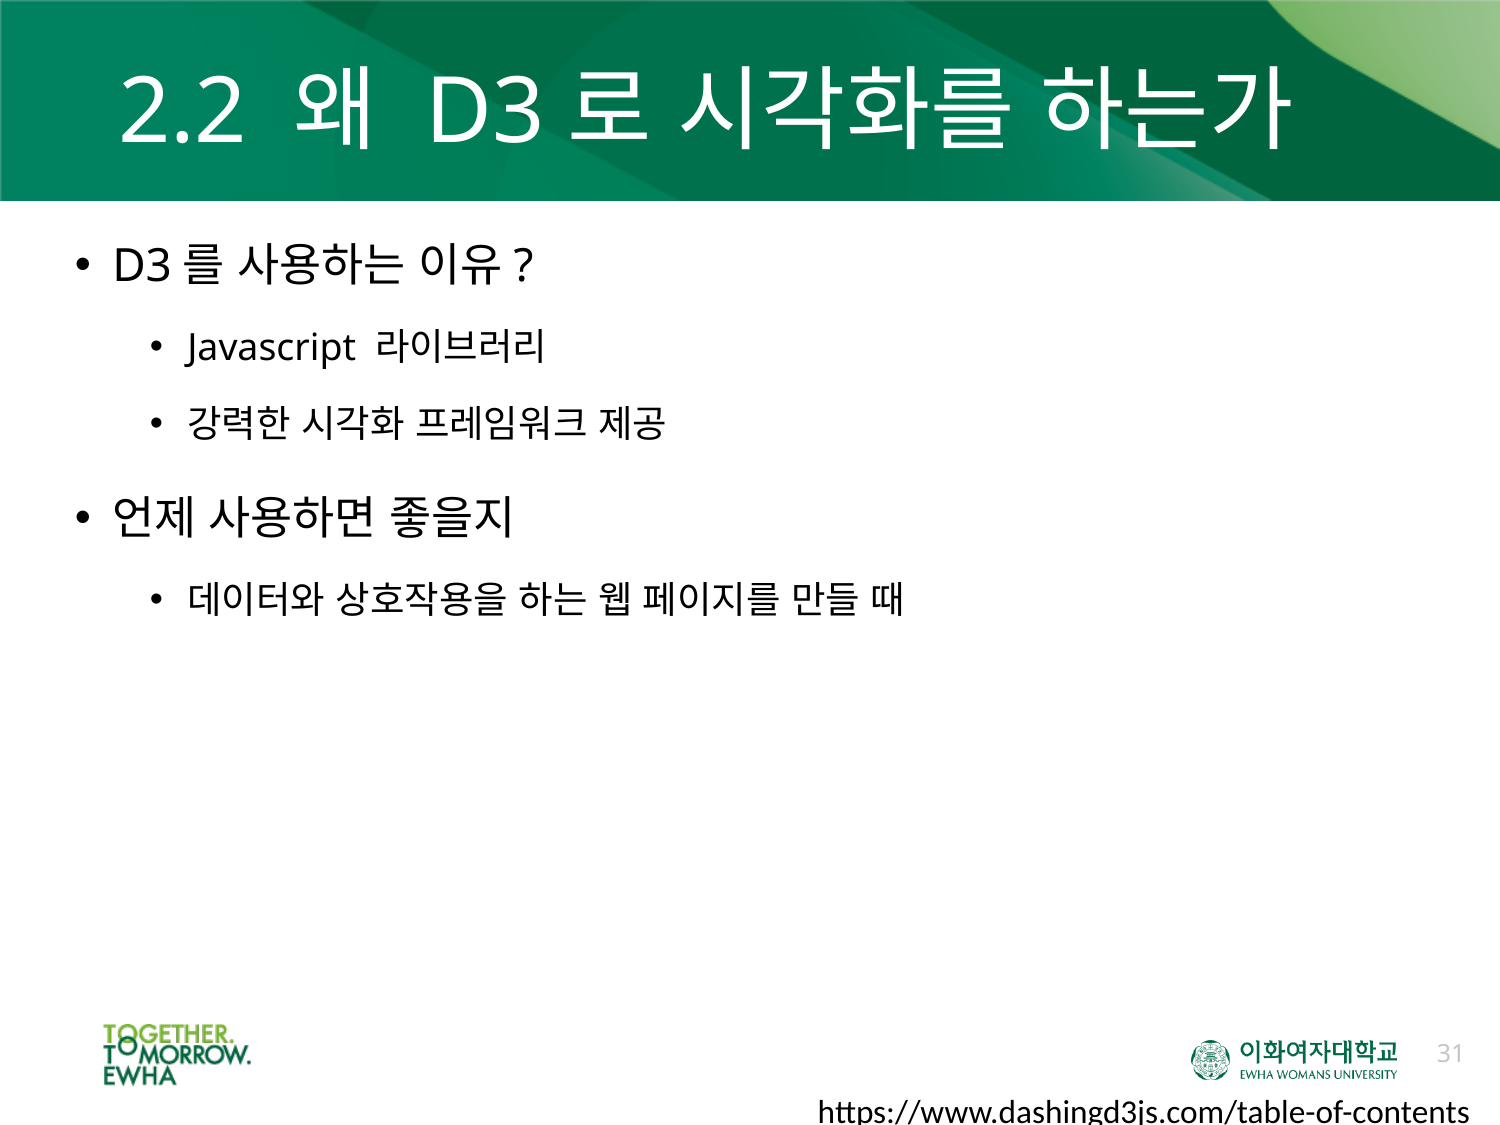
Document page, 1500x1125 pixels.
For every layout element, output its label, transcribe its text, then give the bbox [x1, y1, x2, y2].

slide_number 31 [1142, 1024, 1481, 1082]
title 2.2 왜 D3로 시각화를 하는가 [103, 4, 1397, 222]
list D3를 사용하는 이유? Javascript 라이브러리 강력한 시각화 프레임워크 제공 언제 사용하면 좋을지 데이터와 상호작용을 하는 웹 페이지를 만들 때 [59, 217, 1481, 1003]
picture [0, 0, 1500, 201]
picture [103, 1024, 251, 1087]
text_box https://www.dashingd3js.com/table-of-contents [802, 1082, 1500, 1125]
